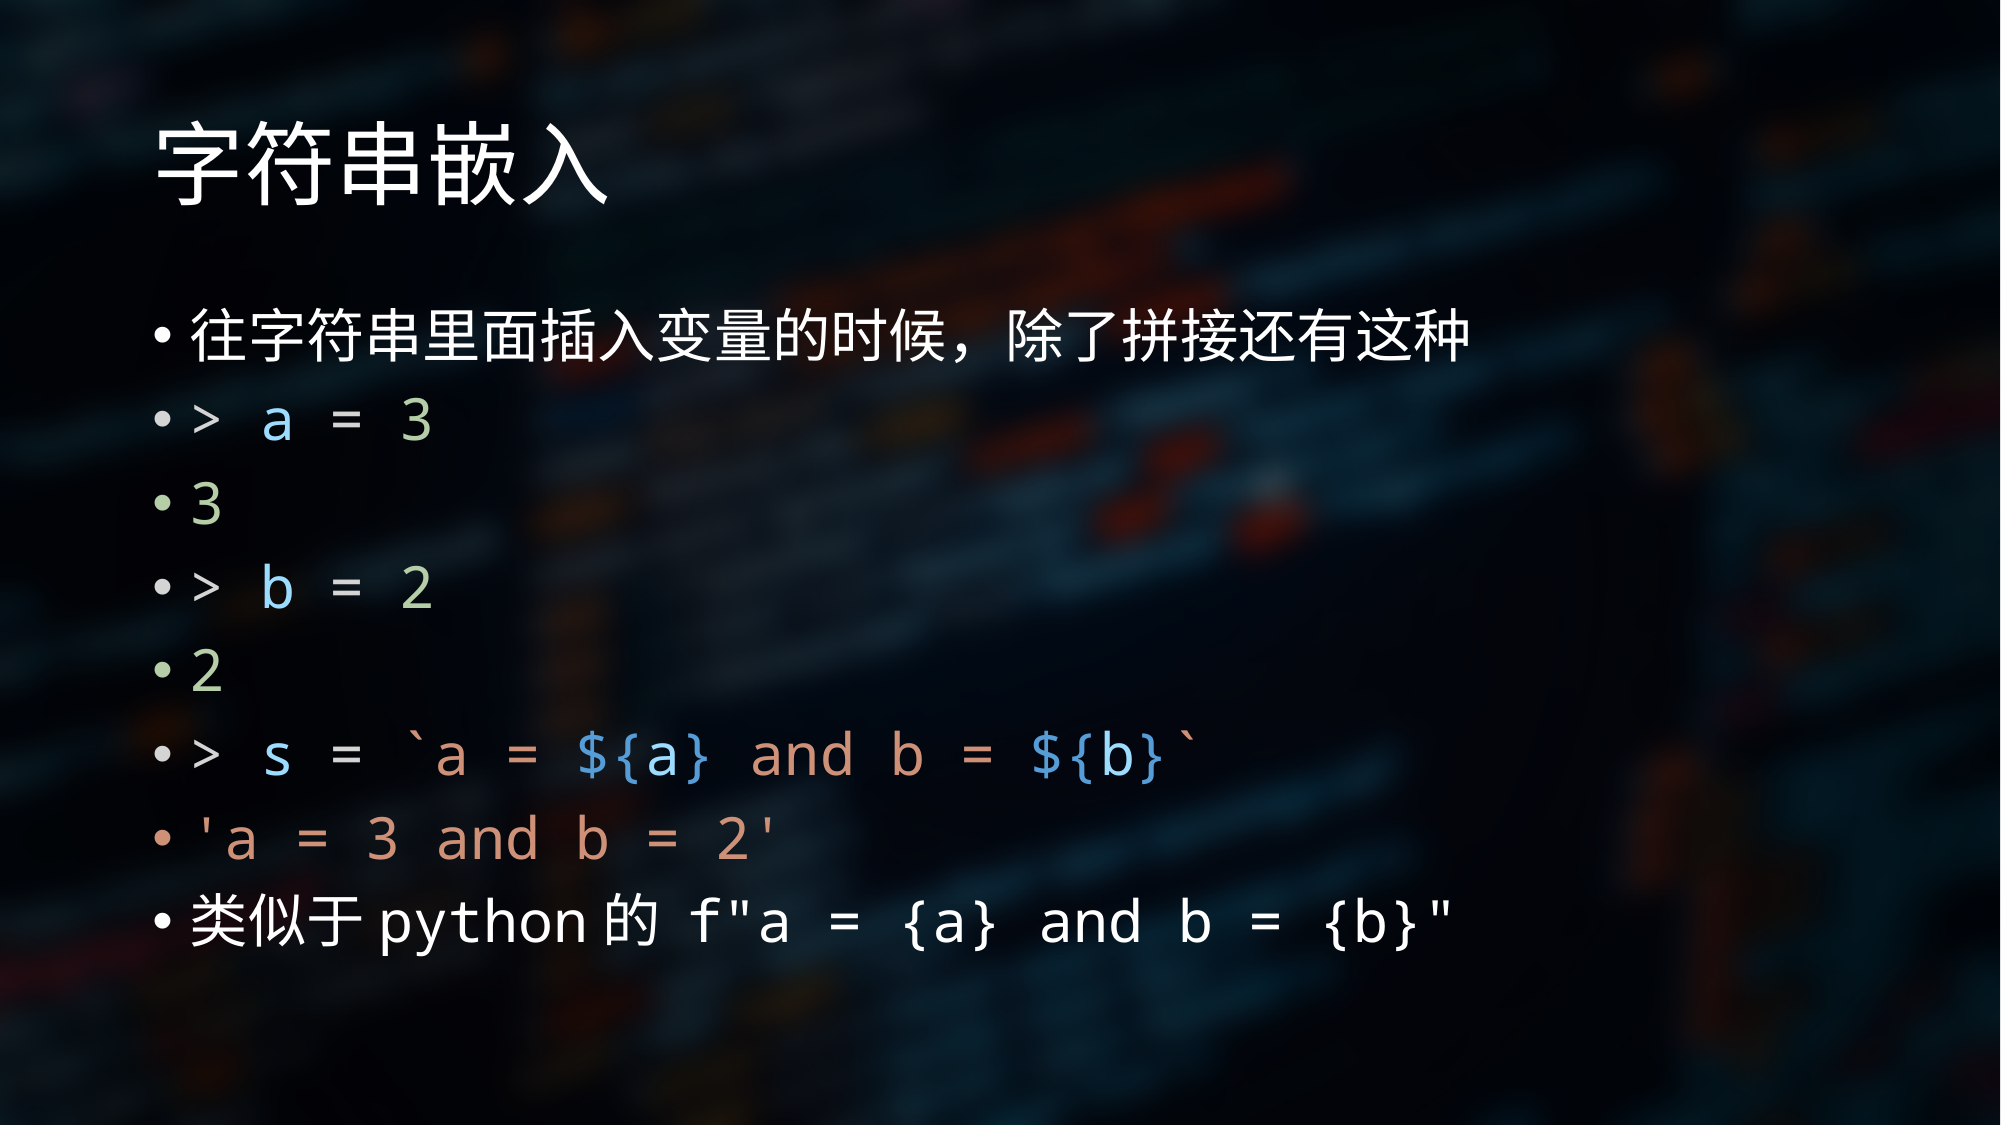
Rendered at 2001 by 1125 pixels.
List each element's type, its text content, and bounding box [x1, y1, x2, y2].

list 往字符串里面插入变量的时候，除了拼接还有这种 > a = 3 3 > b = 2 2 > s = `a = ${a} and b = ${b}` 'a = 3 and b = 2' 类似于python的 f"a = {a} and b = {b}" [137, 299, 1863, 1014]
title 字符串嵌入 [137, 59, 1863, 278]
